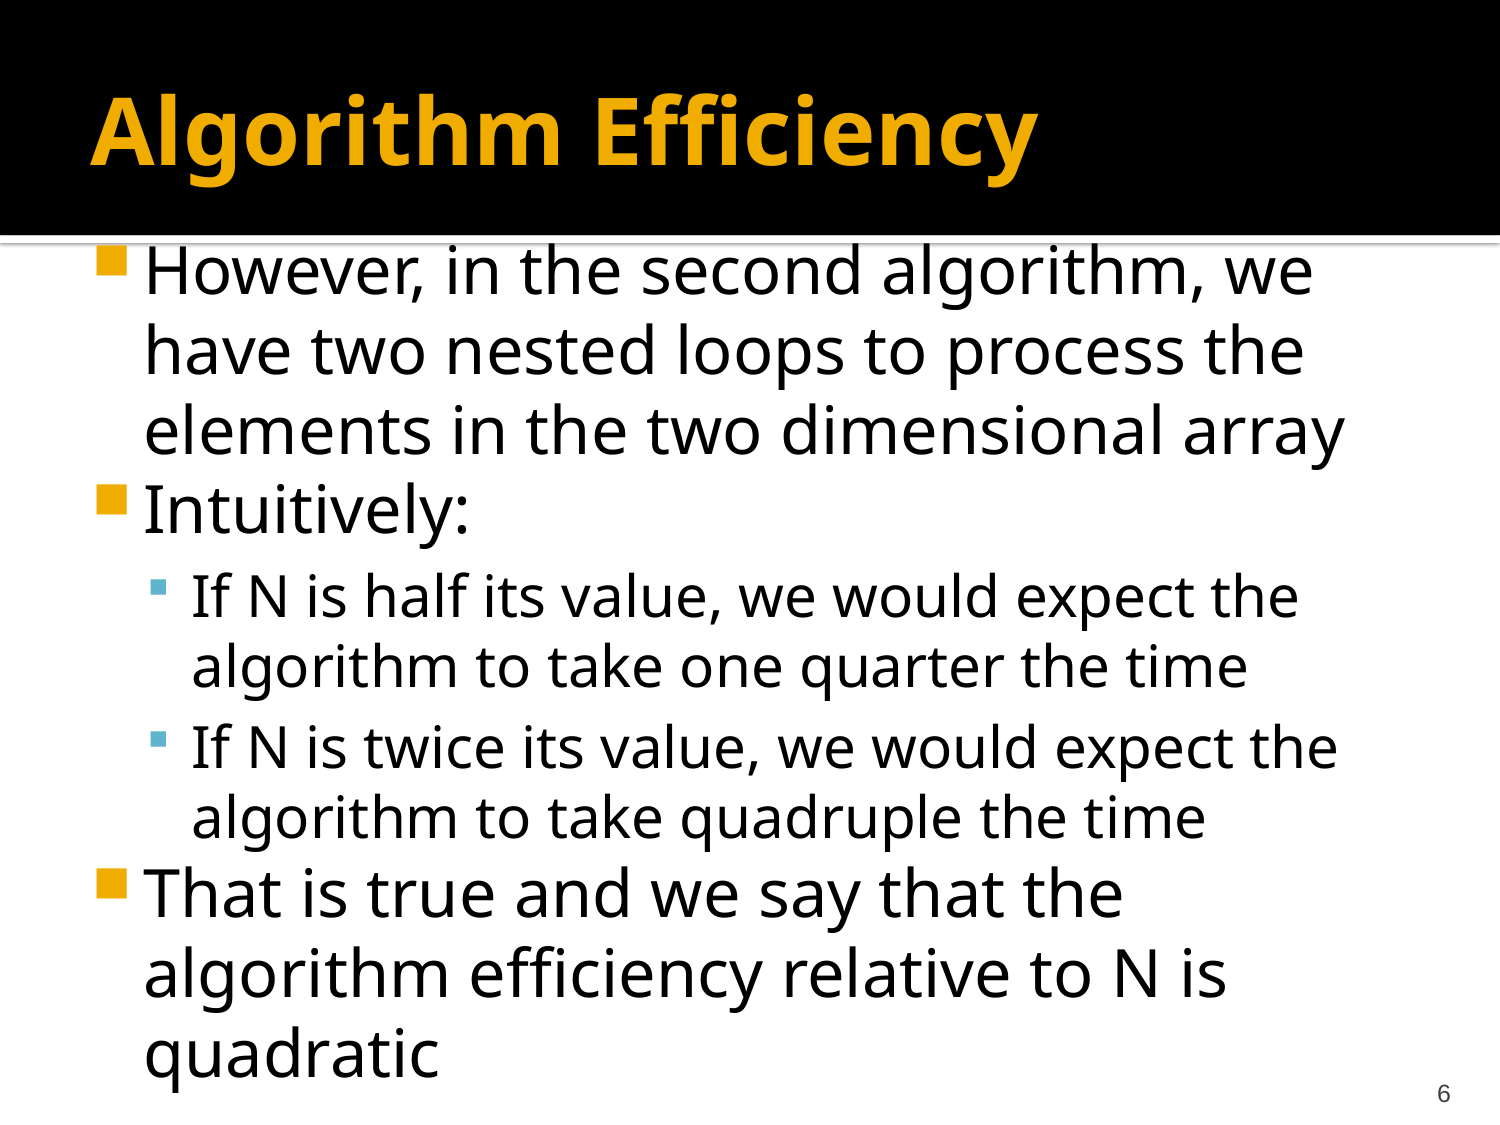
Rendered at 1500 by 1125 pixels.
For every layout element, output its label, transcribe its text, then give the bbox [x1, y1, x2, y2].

title Algorithm Efficiency [75, 25, 1425, 231]
list However, in the second algorithm, we have two nested loops to process the elements in the two dimensional array Intuitively: If N is half its value, we would expect the algorithm to take one quarter the time If N is twice its value, we would expect the algorithm to take quadruple the time That is true and we say that the algorithm efficiency relative to N is quadratic [62, 212, 1413, 1075]
slide_number 6 [1345, 1062, 1467, 1108]
